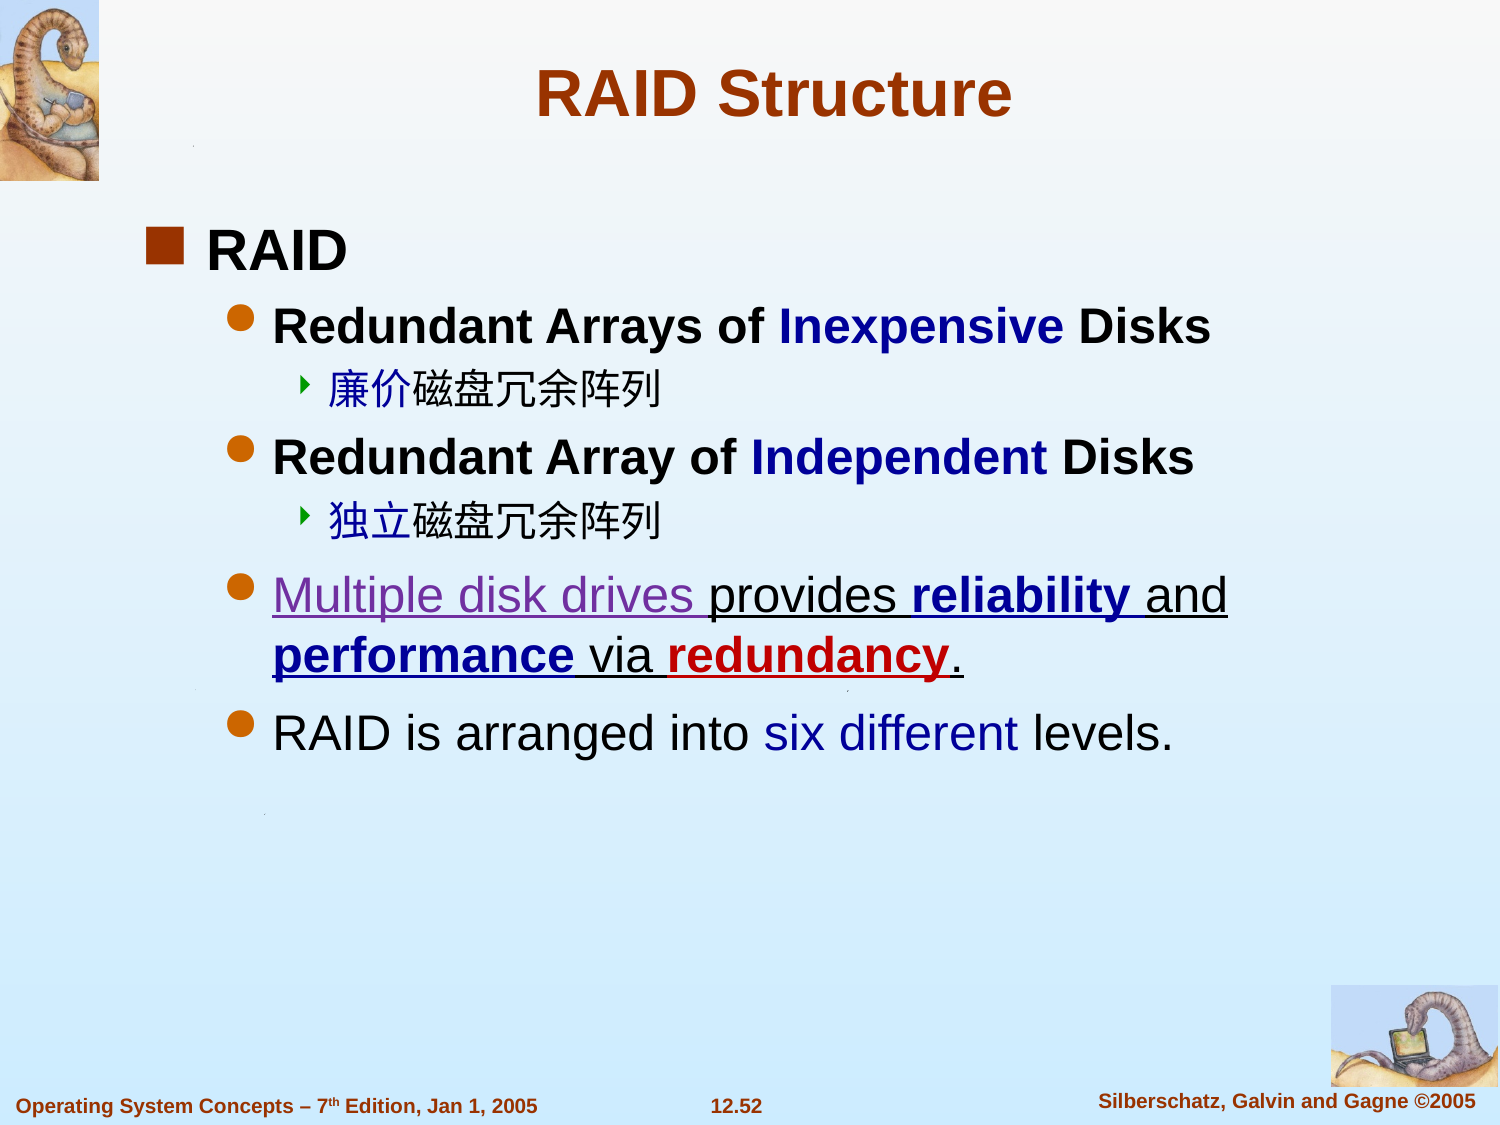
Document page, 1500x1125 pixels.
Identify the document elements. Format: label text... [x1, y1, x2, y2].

picture [0, 0, 99, 181]
title RAID Structure [112, 37, 1438, 138]
picture [1331, 985, 1498, 1087]
list RAID Redundant Arrays of Inexpensive Disks 廉价磁盘冗余阵列 Redundant Array of Independent Disks 独立磁盘冗余阵列 Multiple disk drives provides reliability and performance via redundancy. RAID is arranged into six different levels. [135, 212, 1342, 948]
